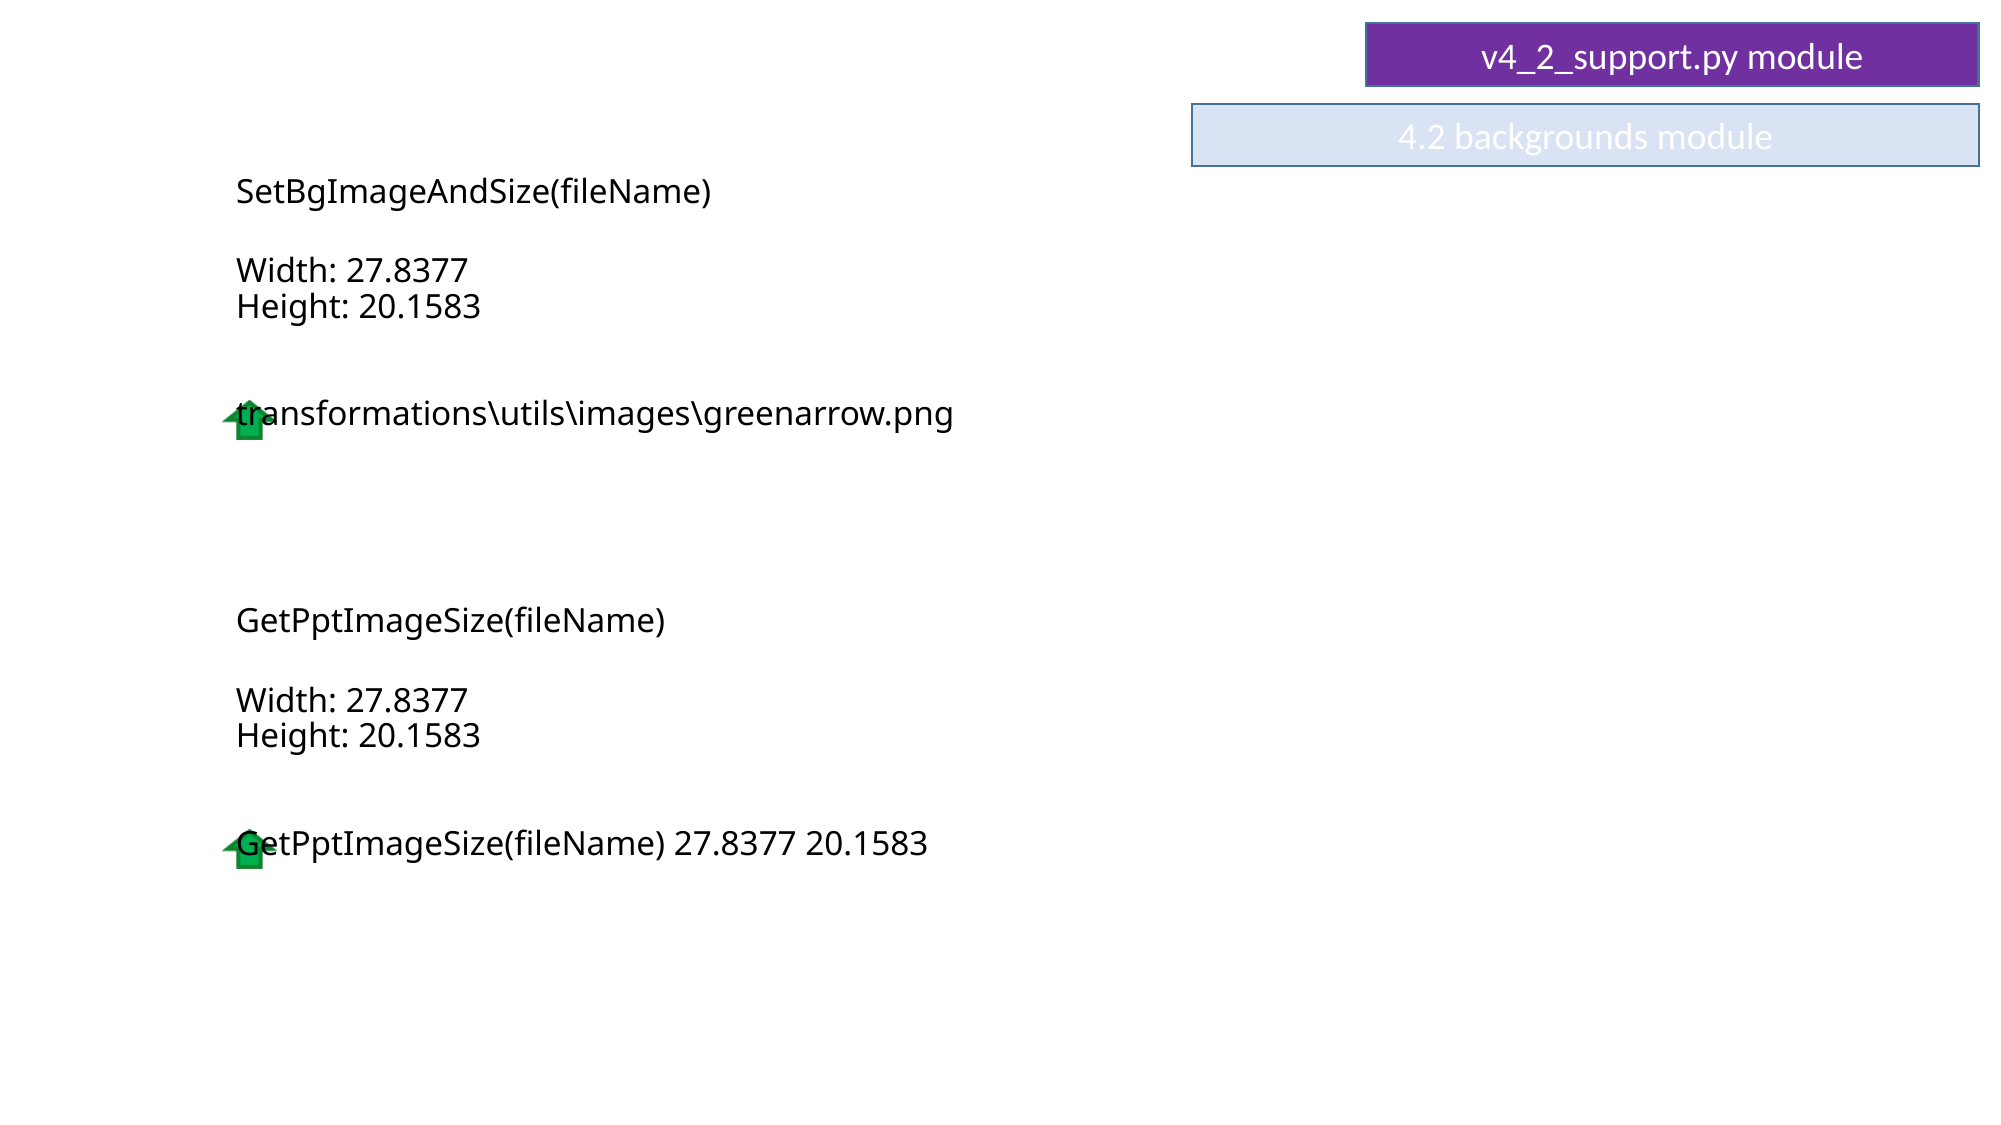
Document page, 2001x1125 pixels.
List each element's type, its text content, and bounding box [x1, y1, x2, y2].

text_box transformations\utils\images\greenarrow.png [220, 398, 279, 441]
text_box GetPptImageSize(fileName) 27.8377 20.1583 [220, 827, 279, 870]
text_box GetPptImageSize(fileName) Width: 27.8377 Height: 20.1583 [220, 598, 1381, 763]
text_box 4.2 backgrounds module [1191, 103, 1980, 167]
title SetBgImageAndSize(fileName) Width: 27.8377 Height: 20.1583 [220, 169, 1382, 333]
